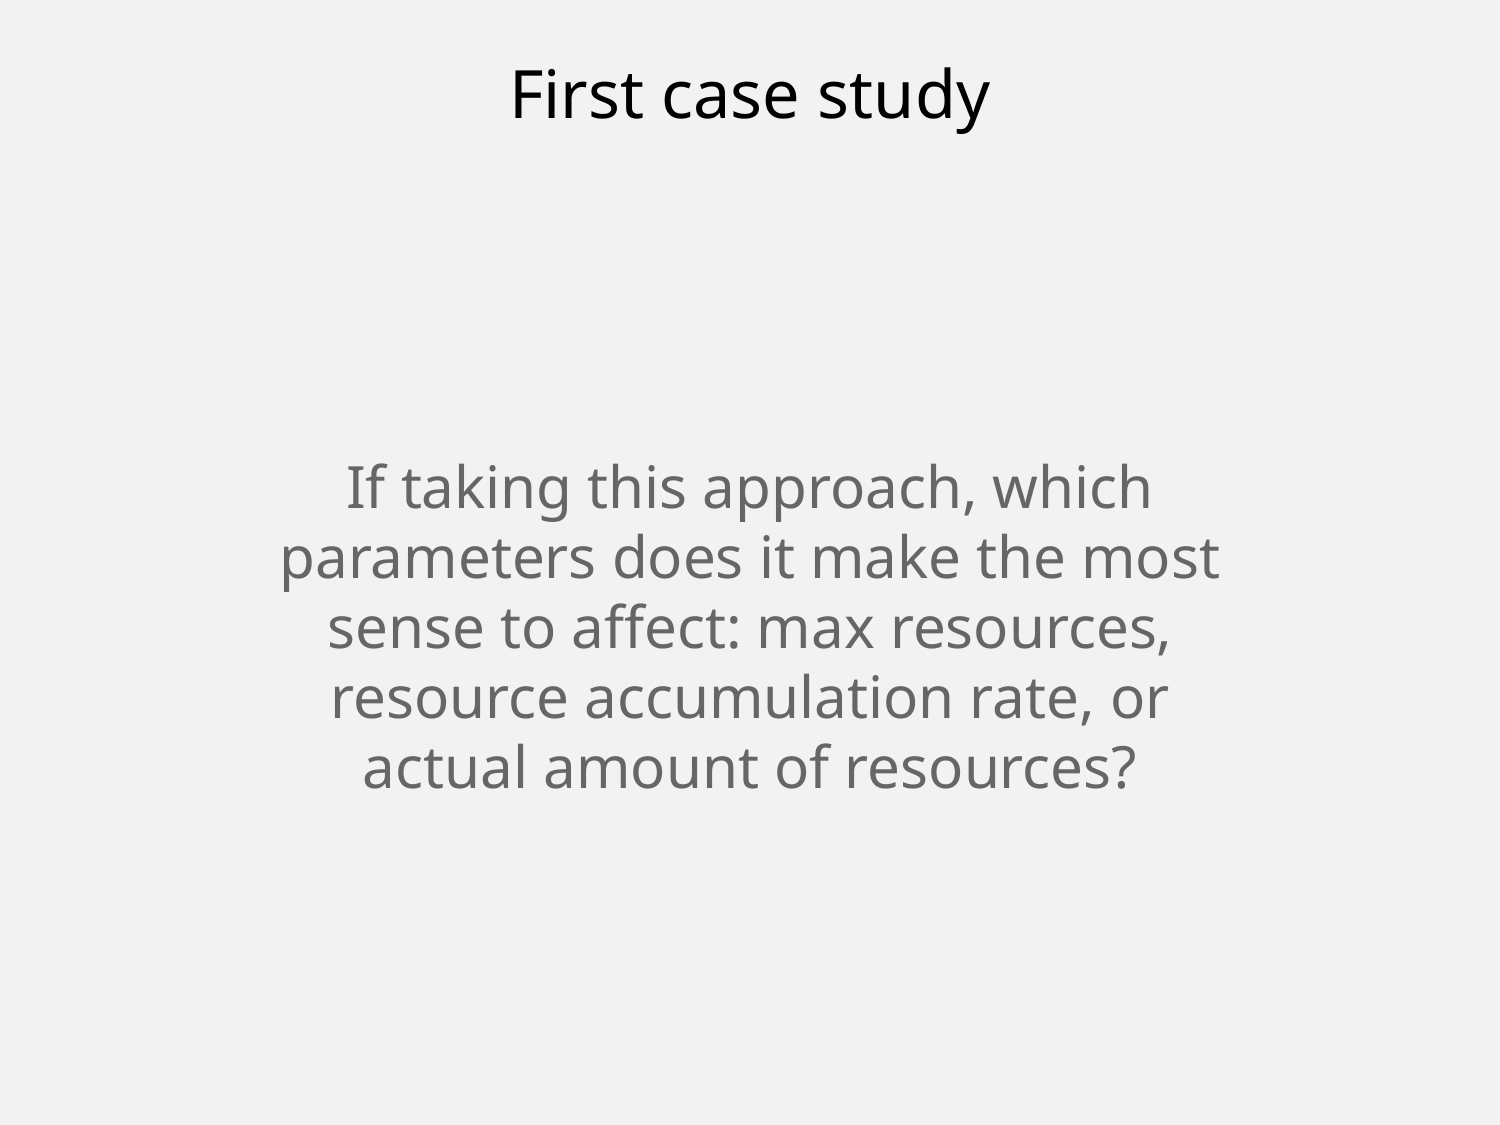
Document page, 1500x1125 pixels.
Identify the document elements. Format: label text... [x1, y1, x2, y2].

text_box First case study [374, 44, 1126, 139]
text_box If taking this approach, which parameters does it make the most sense to affect: max resources, resource accumulation rate, or actual amount of resources? [255, 442, 1245, 808]
